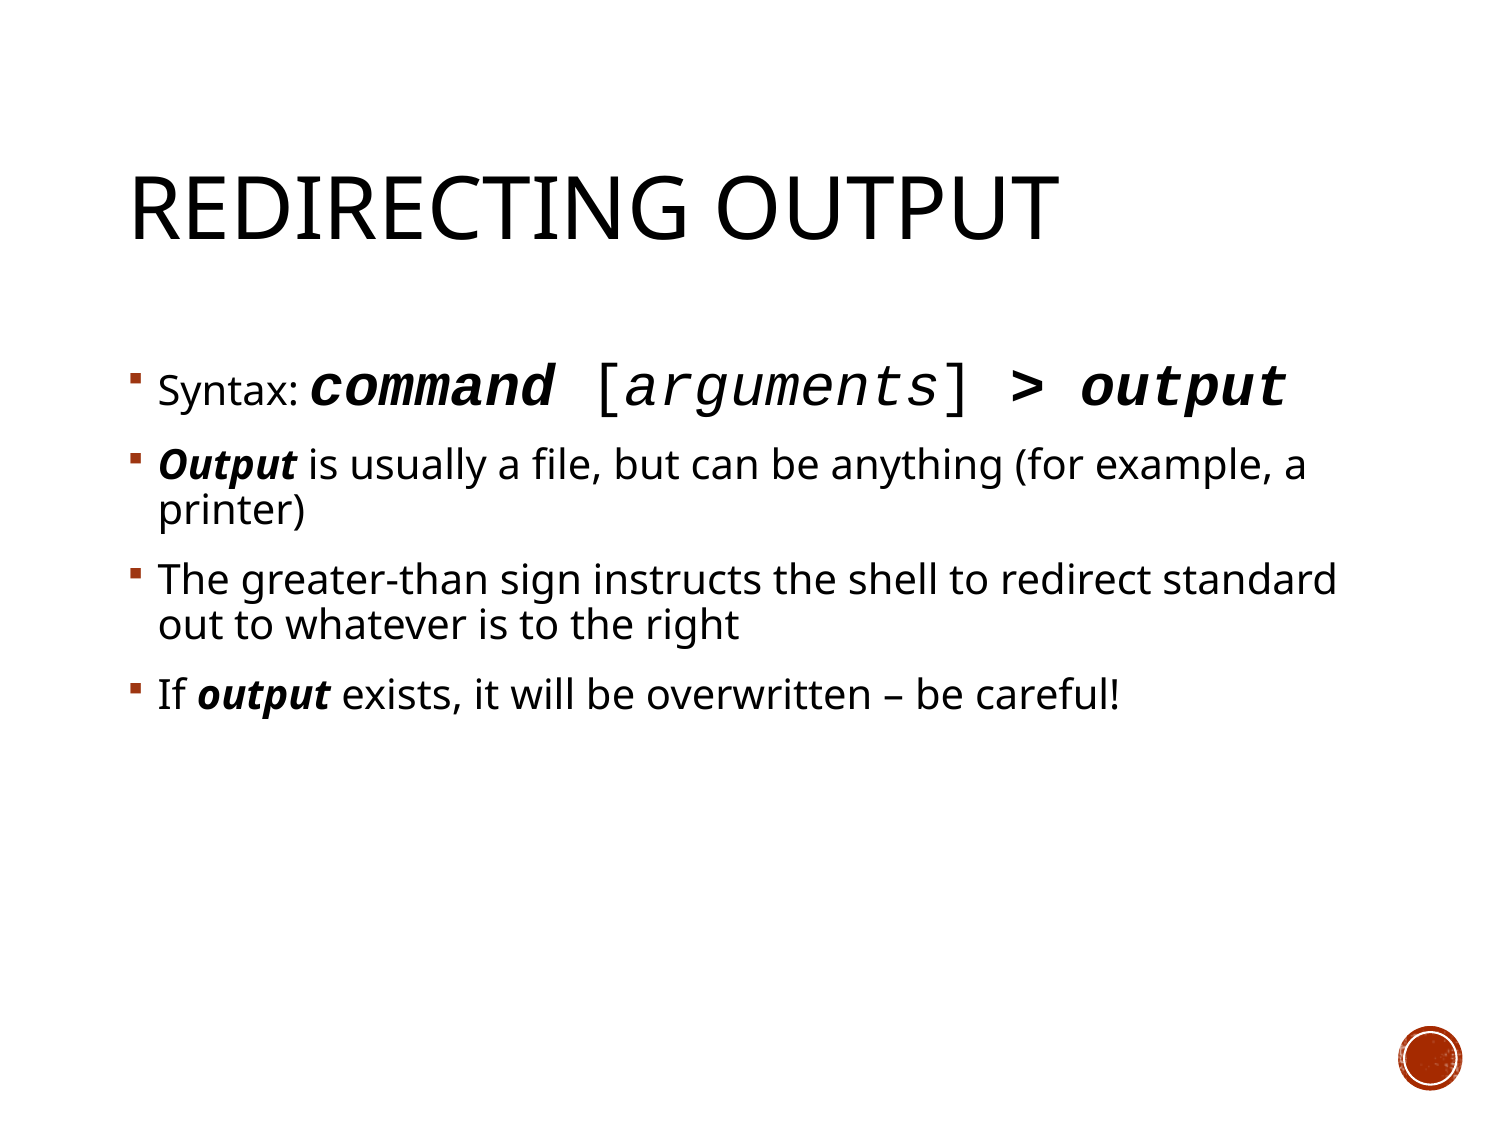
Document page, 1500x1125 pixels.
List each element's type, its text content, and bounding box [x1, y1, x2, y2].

title Redirecting Output [112, 79, 1388, 344]
list Syntax: command [arguments] > output Output is usually a file, but can be anything (for example, a printer) The greater-than sign instructs the shell to redirect standard out to whatever is to the right If output exists, it will be overwritten – be careful! [112, 348, 1388, 1013]
